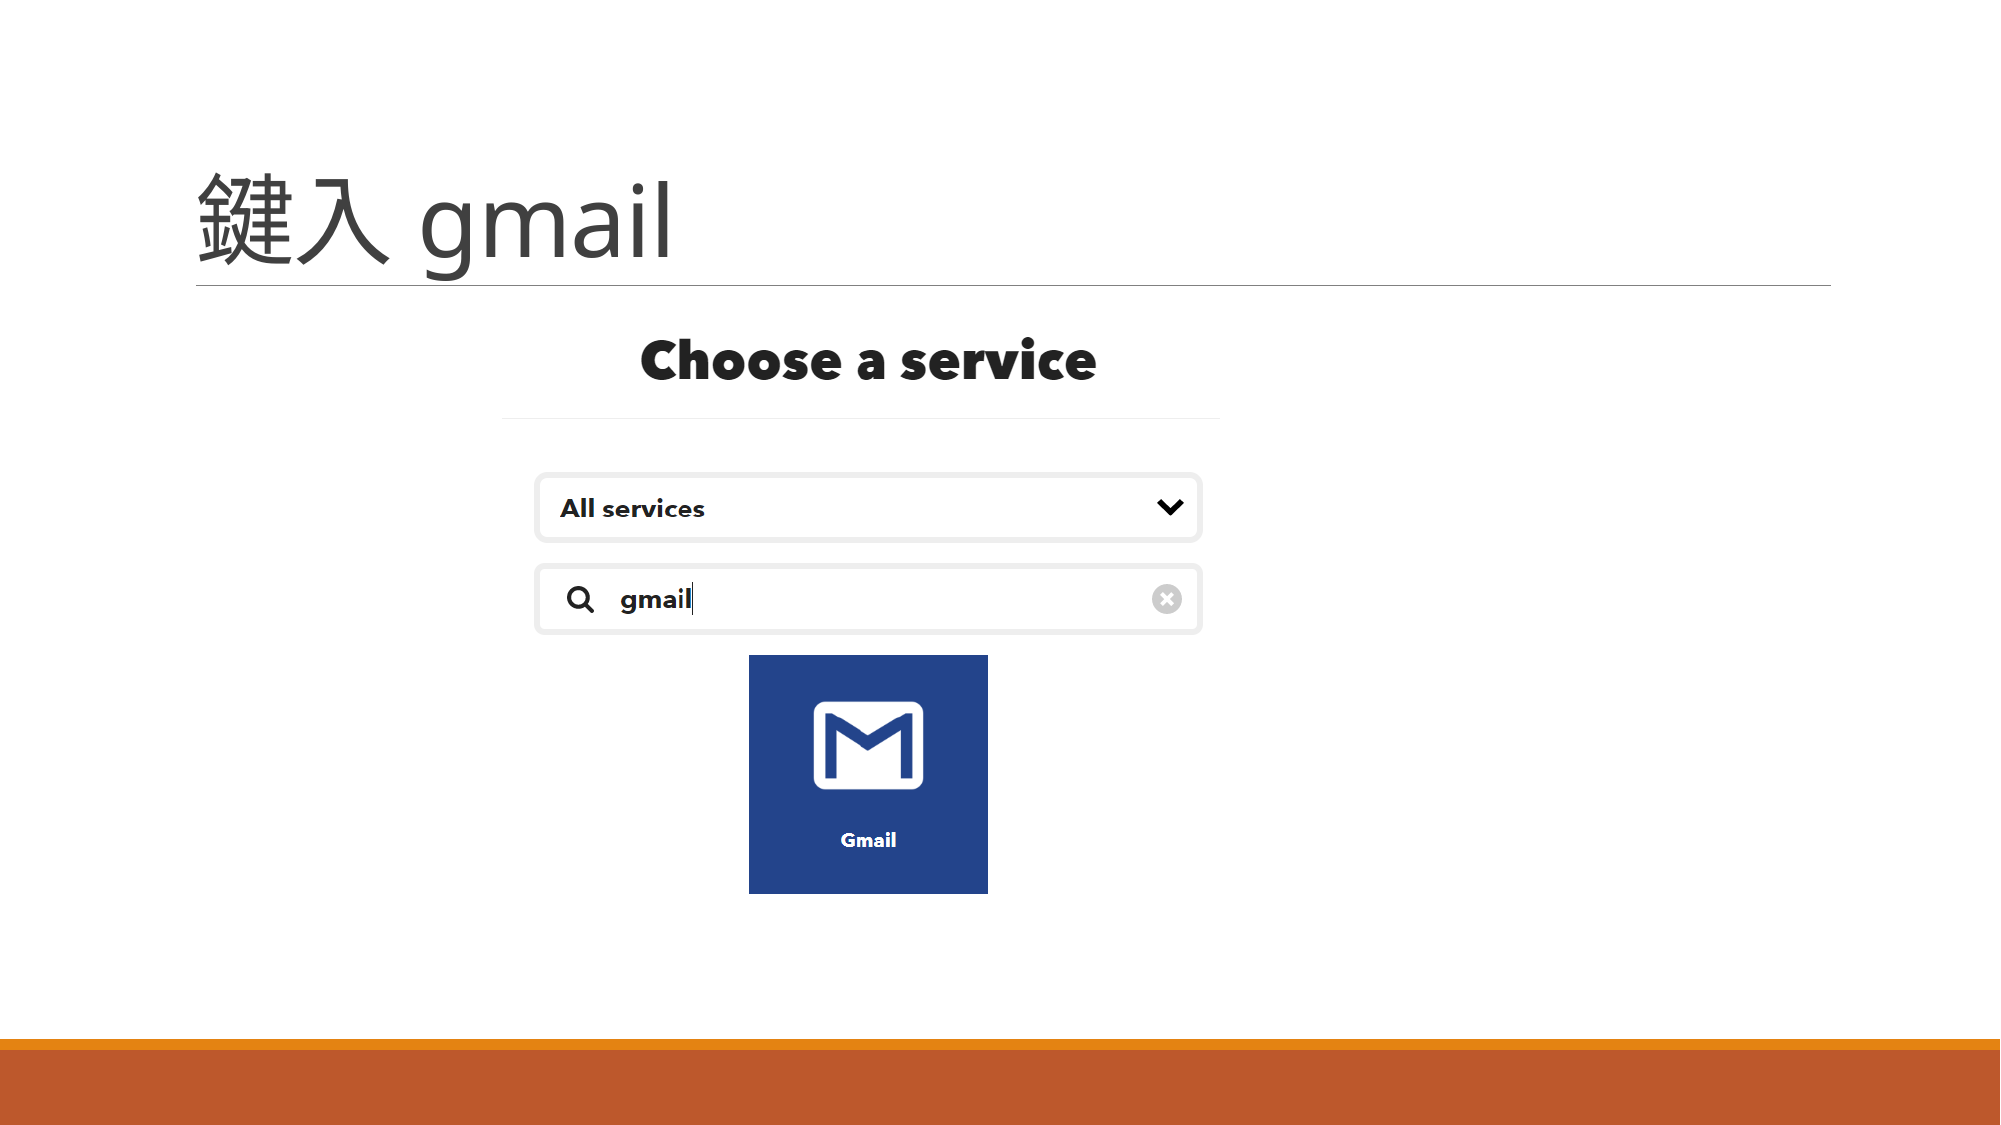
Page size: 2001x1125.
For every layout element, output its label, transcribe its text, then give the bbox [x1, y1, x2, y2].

title 鍵入gmail [180, 47, 1830, 285]
picture [501, 314, 1220, 919]
